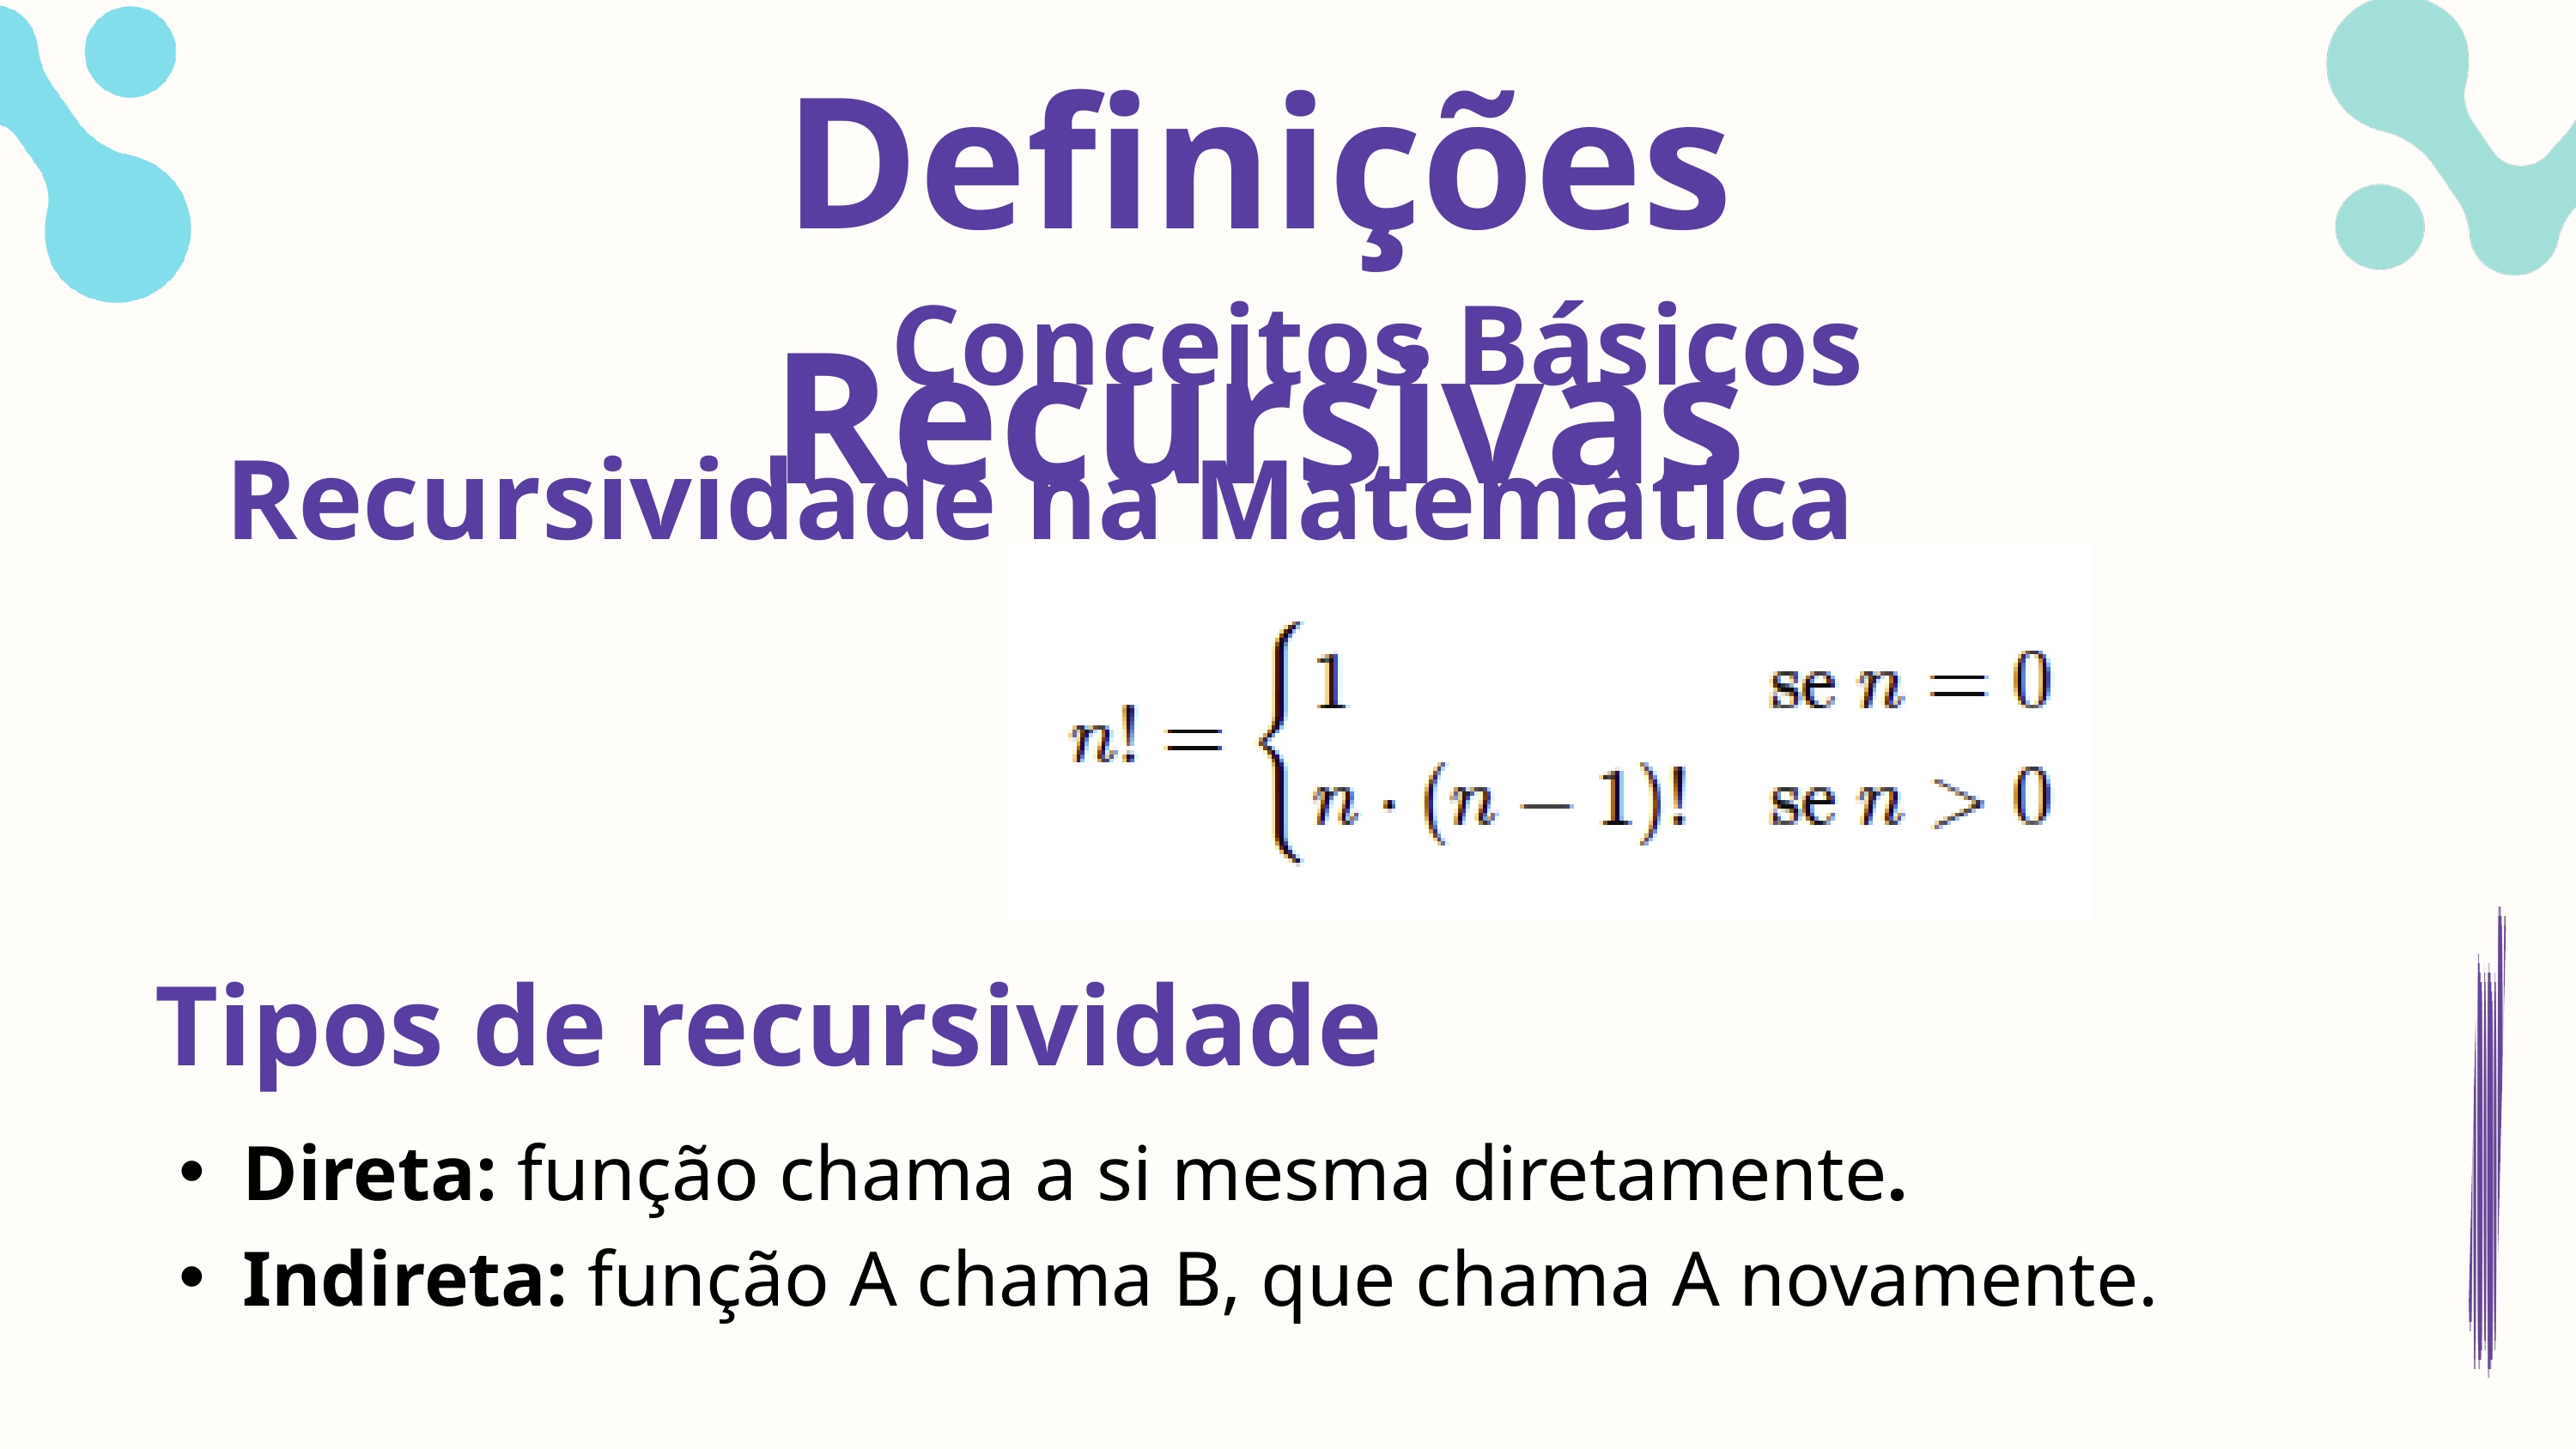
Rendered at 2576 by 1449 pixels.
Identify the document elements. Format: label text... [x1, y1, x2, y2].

text_box Conceitos Básicos [887, 253, 1868, 408]
text_box Direta: função chama a si mesma diretamente. Indireta: função A chama B, que chama A novamente. [114, 1110, 2317, 1321]
text_box [0, 0, 202, 361]
text_box Tipos de recursividade [152, 933, 1386, 1088]
text_box [2467, 879, 2507, 1379]
text_box [1006, 543, 2093, 921]
text_box Recursividade na Matematica [106, 408, 1976, 562]
text_box [2316, 0, 2576, 276]
text_box Definições Recursivas [309, 9, 2208, 520]
